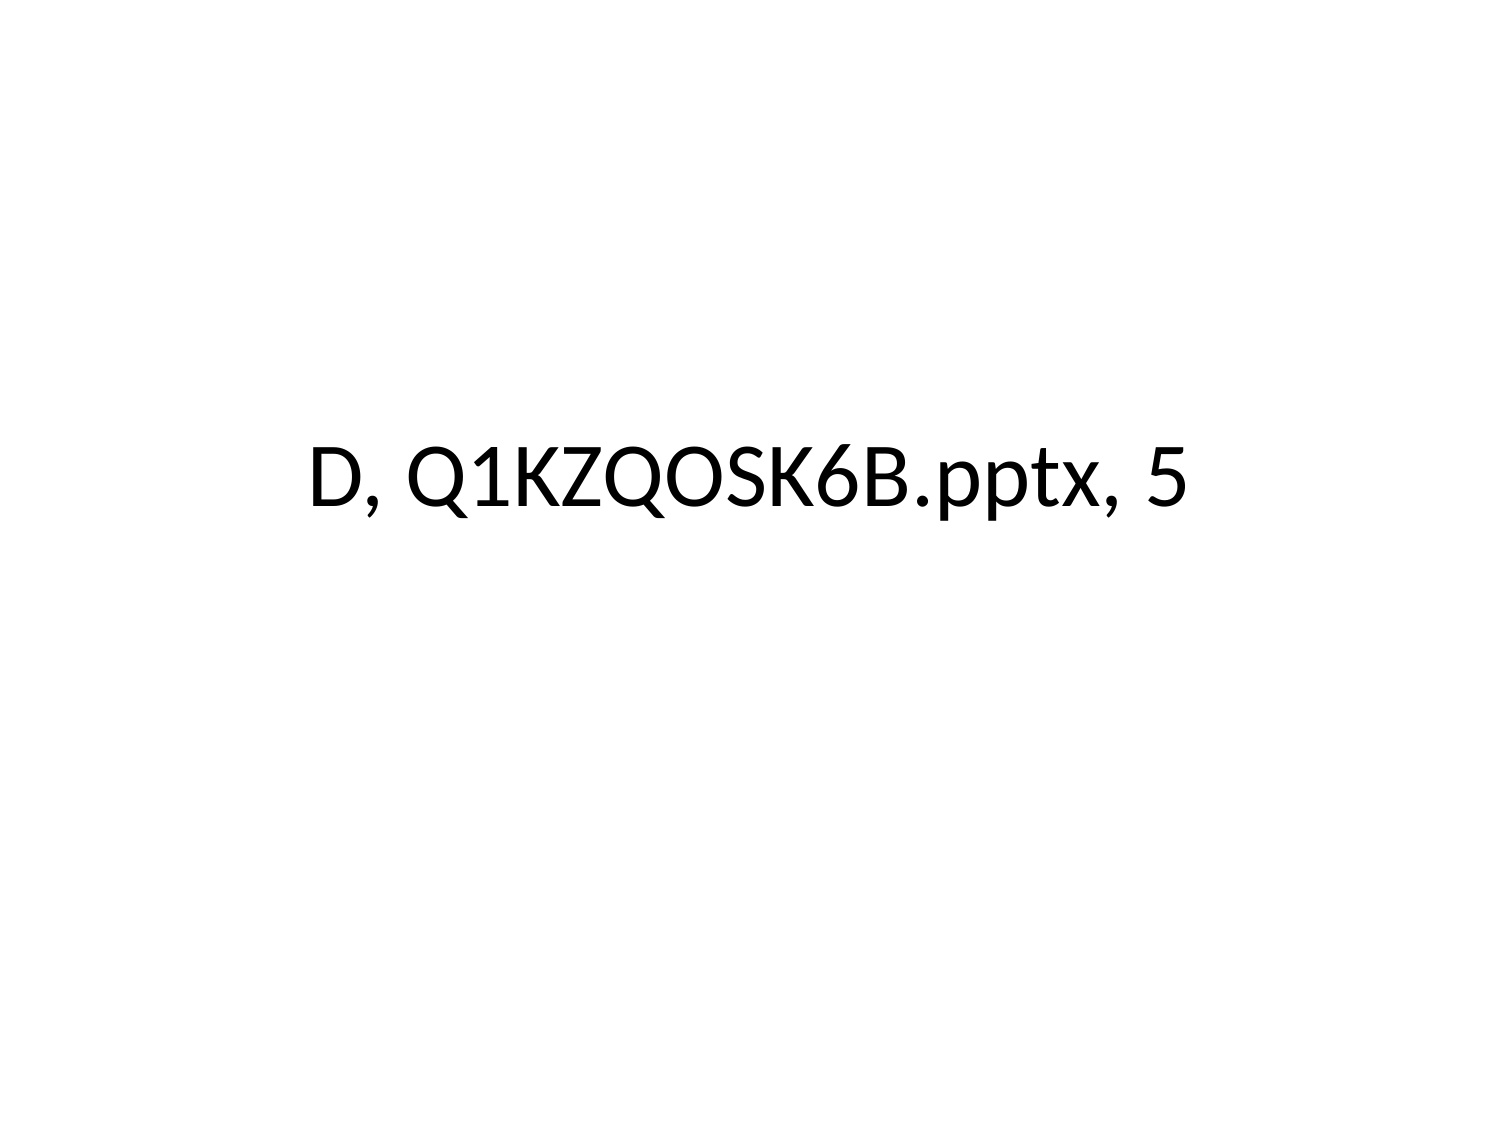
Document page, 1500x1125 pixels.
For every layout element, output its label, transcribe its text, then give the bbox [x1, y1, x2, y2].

title D, Q1KZQOSK6B.pptx, 5 [112, 349, 1388, 591]
